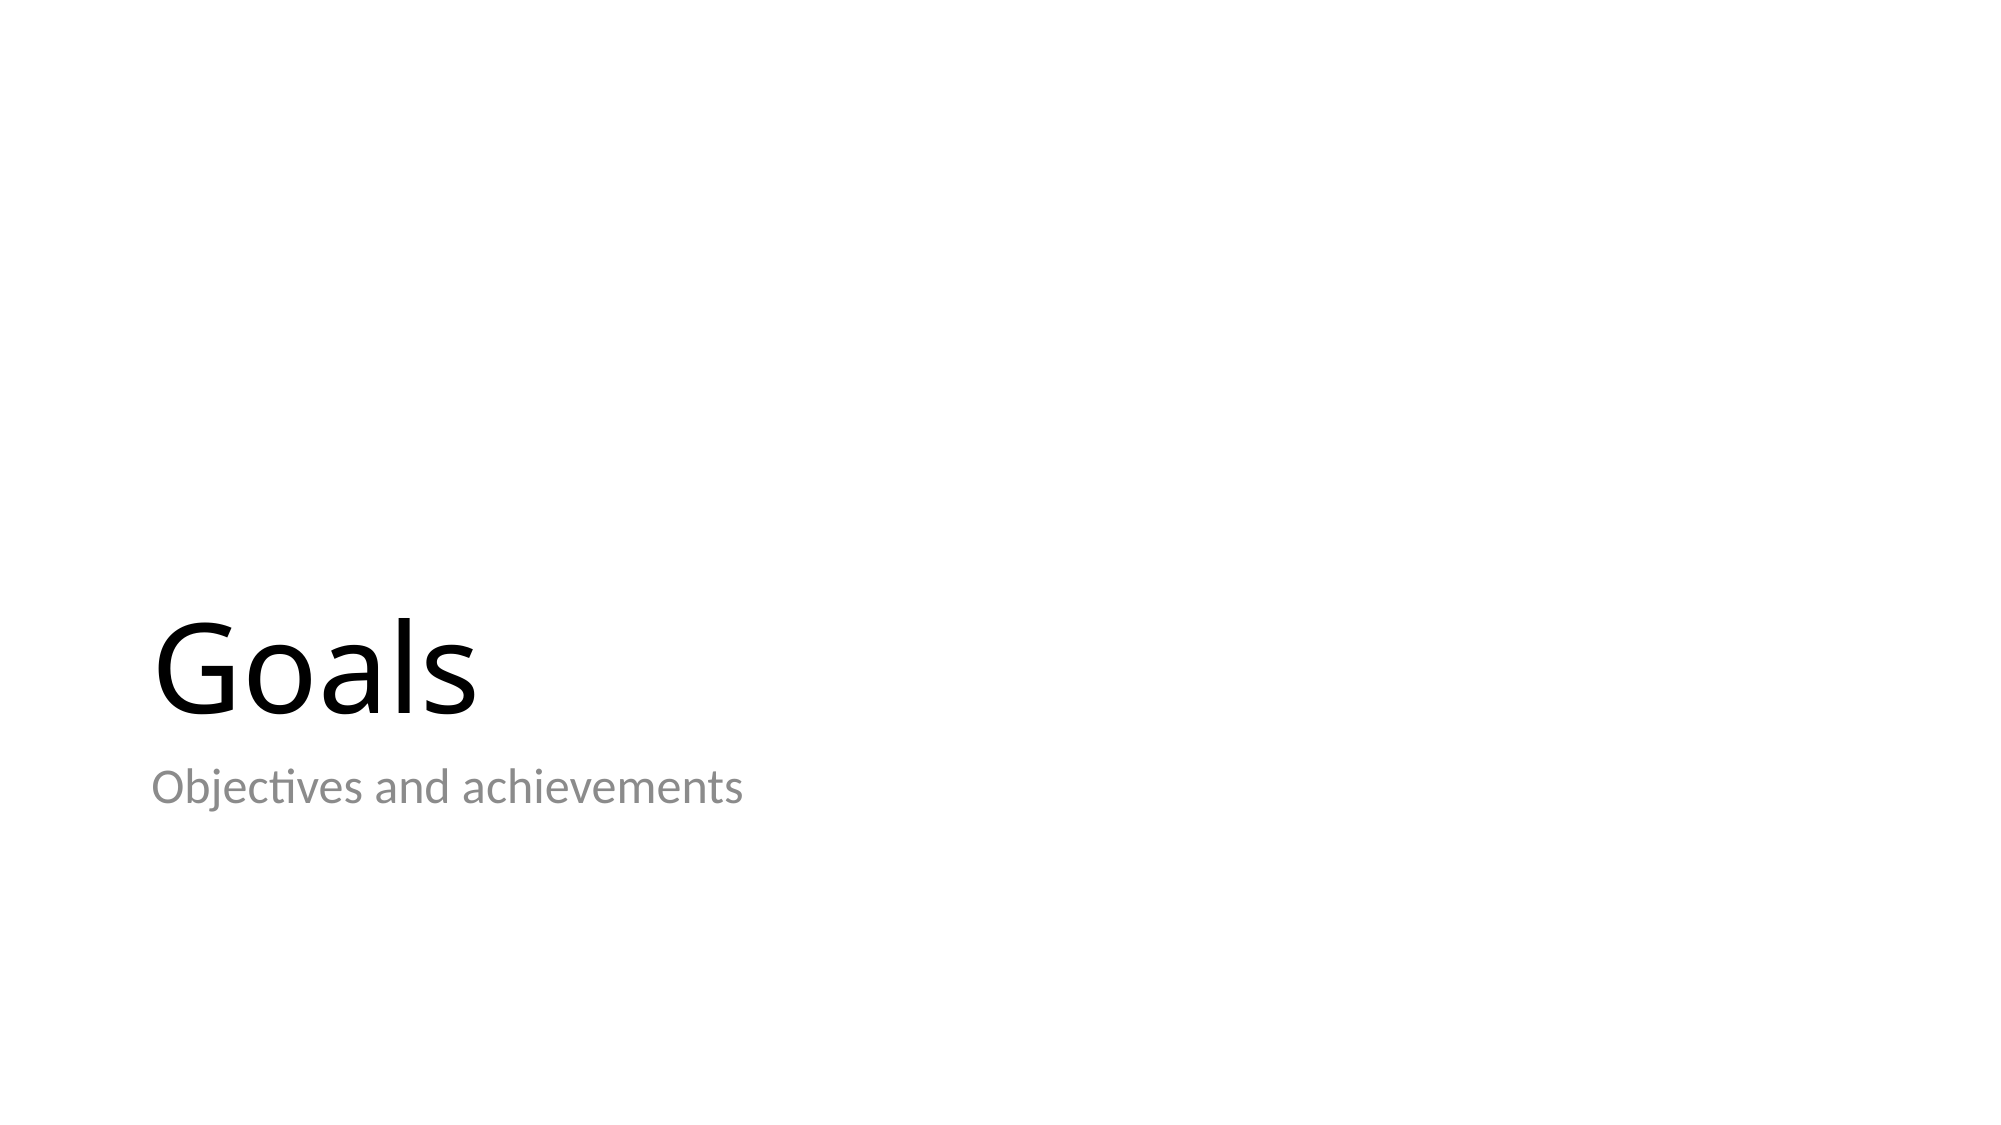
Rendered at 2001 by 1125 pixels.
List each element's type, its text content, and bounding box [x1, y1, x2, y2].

list Objectives and achievements [136, 752, 1862, 999]
title Goals [136, 280, 1862, 749]
